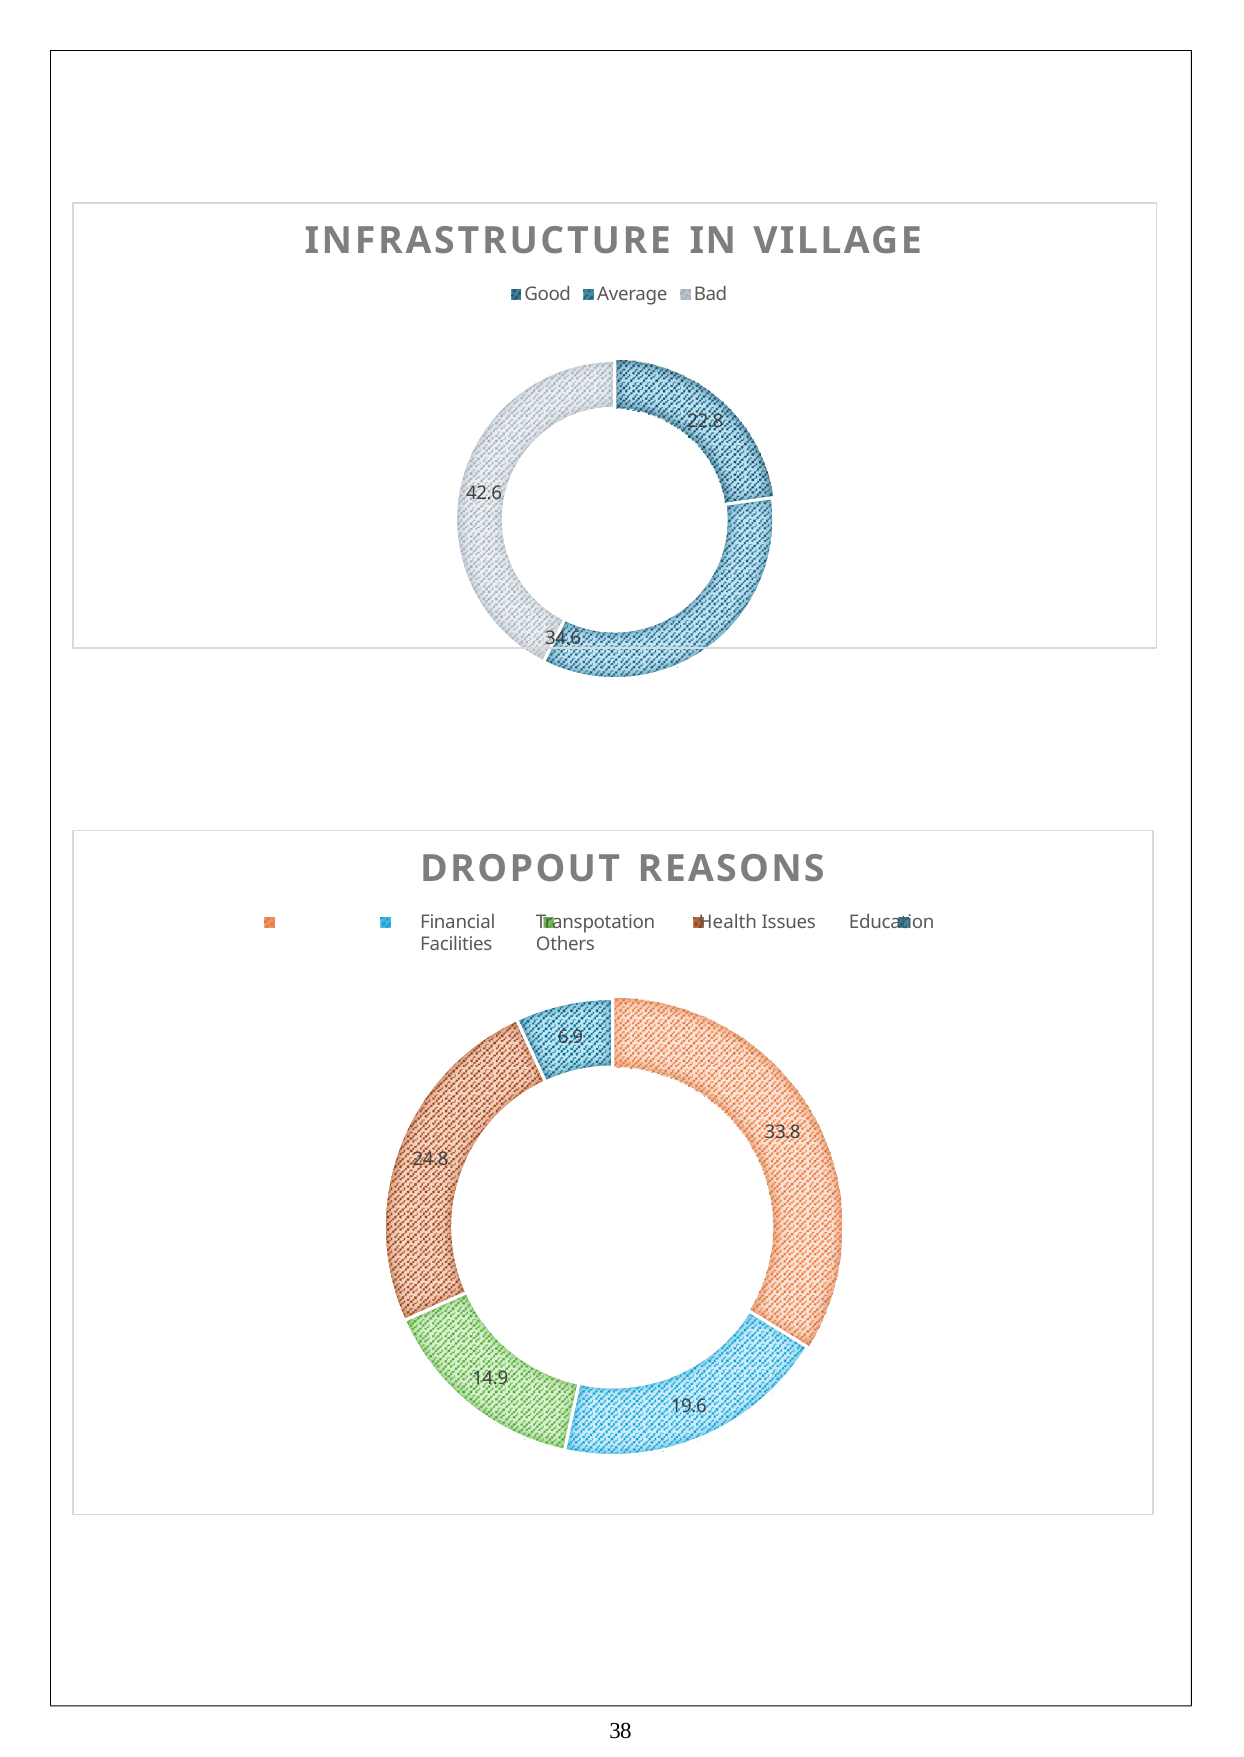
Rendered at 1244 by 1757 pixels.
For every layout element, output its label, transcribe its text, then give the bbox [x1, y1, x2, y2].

picture [583, 289, 594, 300]
text_box INFRASTRUCTURE IN VILLAGE Good Average Bad 22.8 42.6 34.6 [72, 202, 1157, 649]
picture [680, 289, 691, 300]
picture [510, 289, 522, 300]
text_box [72, 830, 1153, 1515]
slide_number 38 [607, 1715, 650, 1757]
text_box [264, 917, 909, 928]
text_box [453, 358, 776, 681]
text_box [382, 996, 842, 1458]
